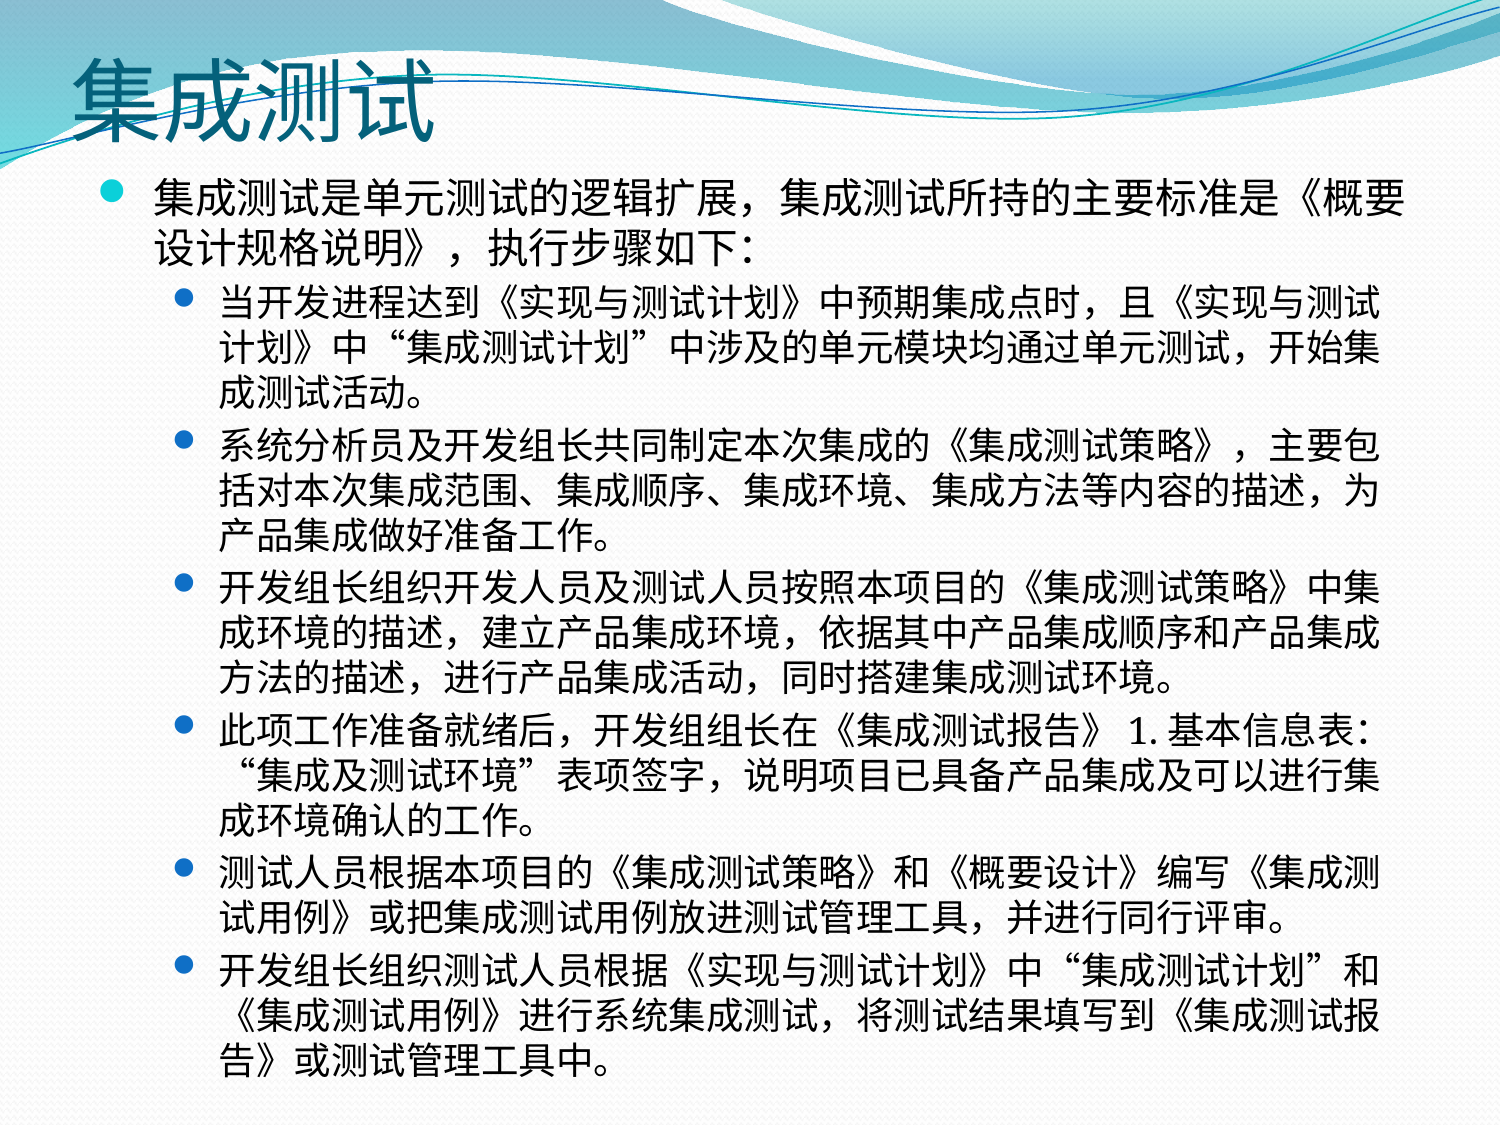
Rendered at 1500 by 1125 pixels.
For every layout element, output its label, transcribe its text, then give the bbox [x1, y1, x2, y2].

list 集成测试是单元测试的逻辑扩展，集成测试所持的主要标准是《概要设计规格说明》，执行步骤如下： 当开发进程达到《实现与测试计划》中预期集成点时，且《实现与测试计划》中“集成测试计划”中涉及的单元模块均通过单元测试，开始集成测试活动。 系统分析员及开发组长共同制定本次集成的《集成测试策略》，主要包括对本次集成范围、集成顺序、集成环境、集成方法等内容的描述，为产品集成做好准备工作。 开发组长组织开发人员及测试人员按照本项目的《集成测试策略》中集成环境的描述，建立产品集成环境，依据其中产品集成顺序和产品集成方法的描述，进行产品集成活动，同时搭建集成测试环境。 此项工作准备就绪后，开发组组长在《集成测试报告》1.基本信息表：“集成及测试环境”表项签字，说明项目已具备产品集成及可以进行集成环境确认的工作。 测试人员根据本项目的《集成测试策略》和《概要设计》编写《集成测试用例》或把集成测试用例放进测试管理工具，并进行同行评审。 开发组长组织测试人员根据《实现与测试计划》中“集成测试计划”和《集成测试用例》进行系统集成测试，将测试结果填写到《集成测试报告》或测试管理工具中。 [82, 164, 1430, 1090]
title 集成测试 [70, 35, 1421, 154]
